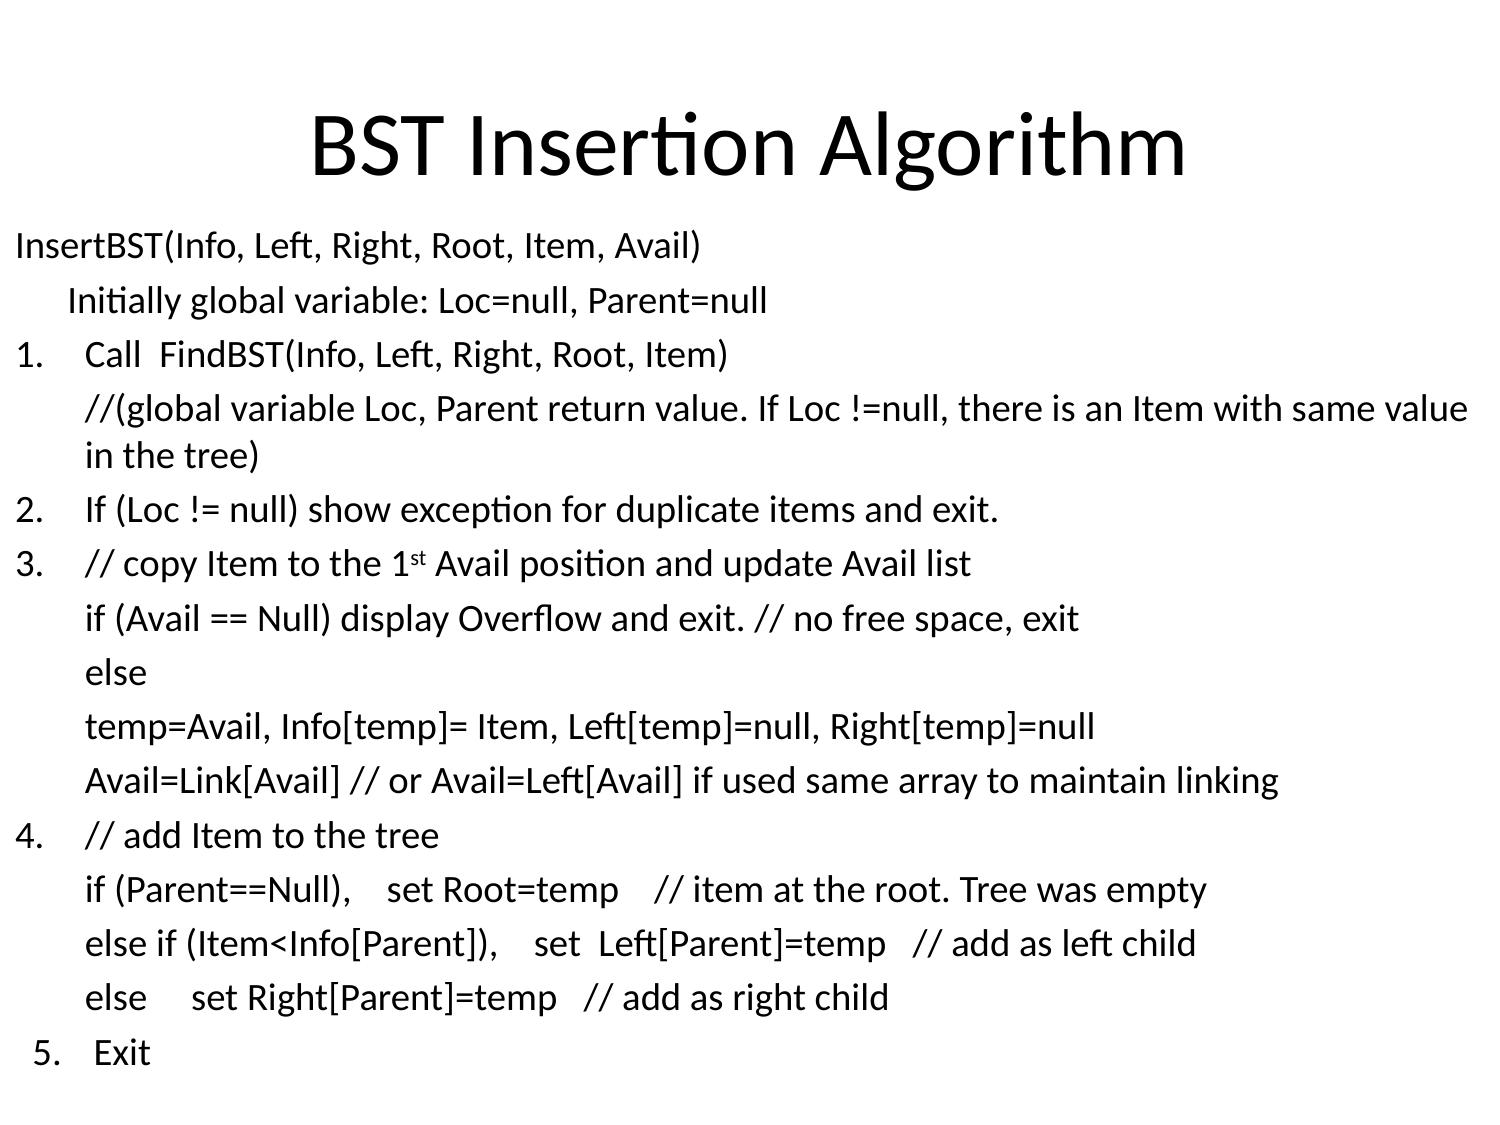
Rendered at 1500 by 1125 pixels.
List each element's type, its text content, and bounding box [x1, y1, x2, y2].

title BST Insertion Algorithm [75, 45, 1425, 212]
list InsertBST(Info, Left, Right, Root, Item, Avail) Initially global variable: Loc=null, Parent=null Call FindBST(Info, Left, Right, Root, Item) //(global variable Loc, Parent return value. If Loc !=null, there is an Item with same value in the tree) If (Loc != null) show exception for duplicate items and exit. // copy Item to the 1st Avail position and update Avail list if (Avail == Null) display Overflow and exit. // no free space, exit else temp=Avail, Info[temp]= Item, Left[temp]=null, Right[temp]=null Avail=Link[Avail] // or Avail=Left[Avail] if used same array to maintain linking // add Item to the tree if (Parent==Null), set Root=temp // item at the root. Tree was empty else if (Item<Info[Parent]), set Left[Parent]=temp // add as left child else set Right[Parent]=temp // add as right child 5. Exit [0, 212, 1500, 1088]
